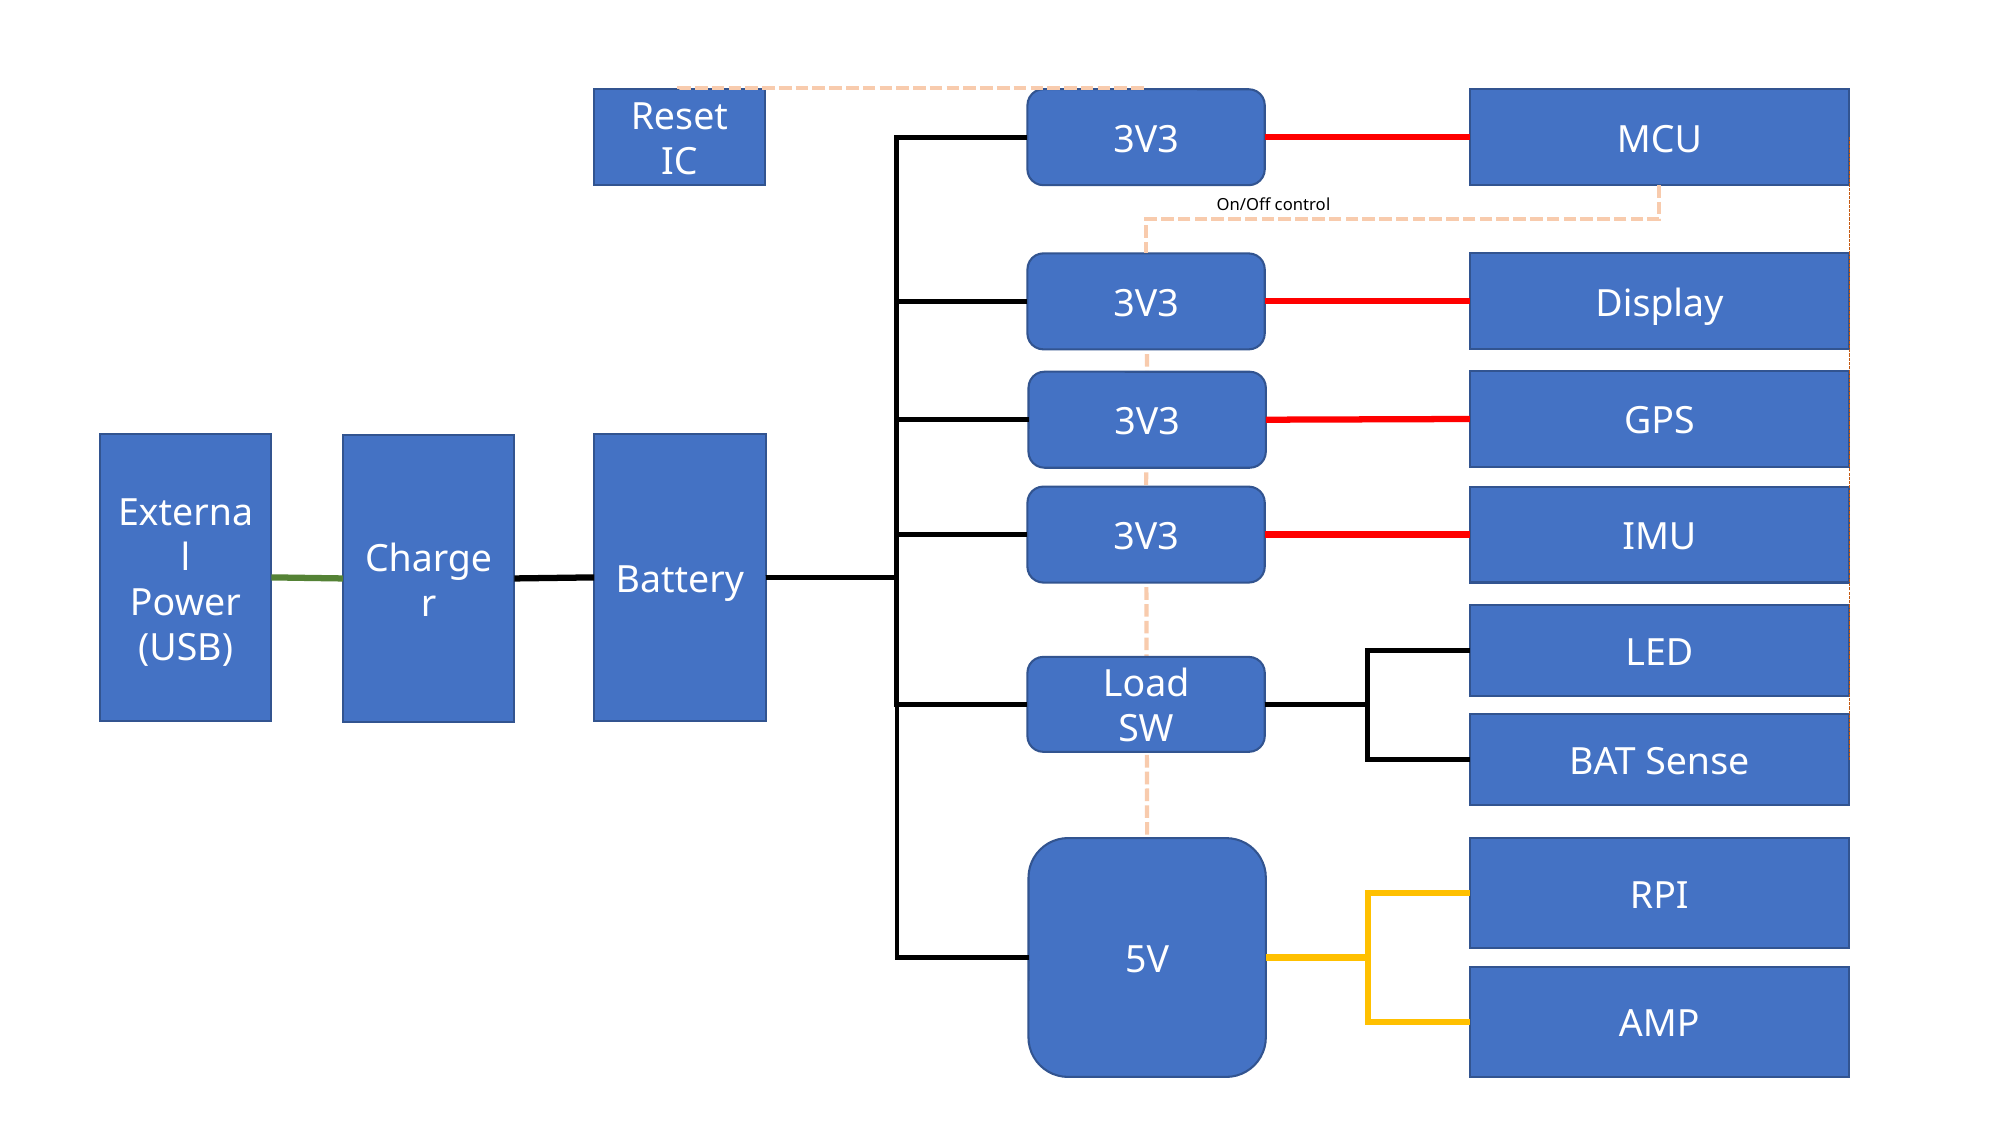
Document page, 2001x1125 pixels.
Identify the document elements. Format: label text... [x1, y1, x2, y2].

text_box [765, 577, 1029, 958]
text_box RPI [1469, 837, 1850, 949]
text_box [1265, 957, 1470, 1022]
text_box 3V3 [1028, 252, 1146, 351]
text_box BAT Sense [1469, 713, 1850, 806]
text_box Load SW [1148, 655, 1264, 753]
text_box LED [1469, 604, 1848, 697]
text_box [765, 137, 912, 301]
text_box Reset IC [593, 88, 766, 186]
text_box IMU [1469, 486, 1848, 584]
text_box Battery [593, 433, 765, 722]
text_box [1264, 705, 1470, 760]
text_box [1368, 0, 1437, 476]
text_box 3V3 [1148, 252, 1266, 351]
text_box Display [1469, 252, 1848, 350]
text_box 3V3 [1029, 485, 1146, 584]
text_box 3V3 [1026, 88, 1266, 187]
text_box MCU [1469, 88, 1850, 186]
text_box 3V3 [1148, 485, 1266, 584]
text_box 3V3 [1028, 370, 1146, 469]
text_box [765, 301, 1028, 419]
text_box GPS [1469, 370, 1848, 468]
text_box Load SW [1029, 655, 1146, 753]
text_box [915, 137, 1028, 301]
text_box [765, 419, 1029, 577]
text_box External Power (USB) [99, 433, 272, 722]
text_box 5V [1027, 837, 1267, 1078]
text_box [1265, 893, 1470, 957]
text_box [765, 534, 1028, 577]
text_box 3V3 [1148, 370, 1267, 469]
text_box On/Off control [1184, 186, 1363, 222]
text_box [1264, 650, 1470, 705]
text_box Charger [342, 434, 515, 723]
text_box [765, 577, 1028, 705]
text_box AMP [1469, 966, 1850, 1078]
